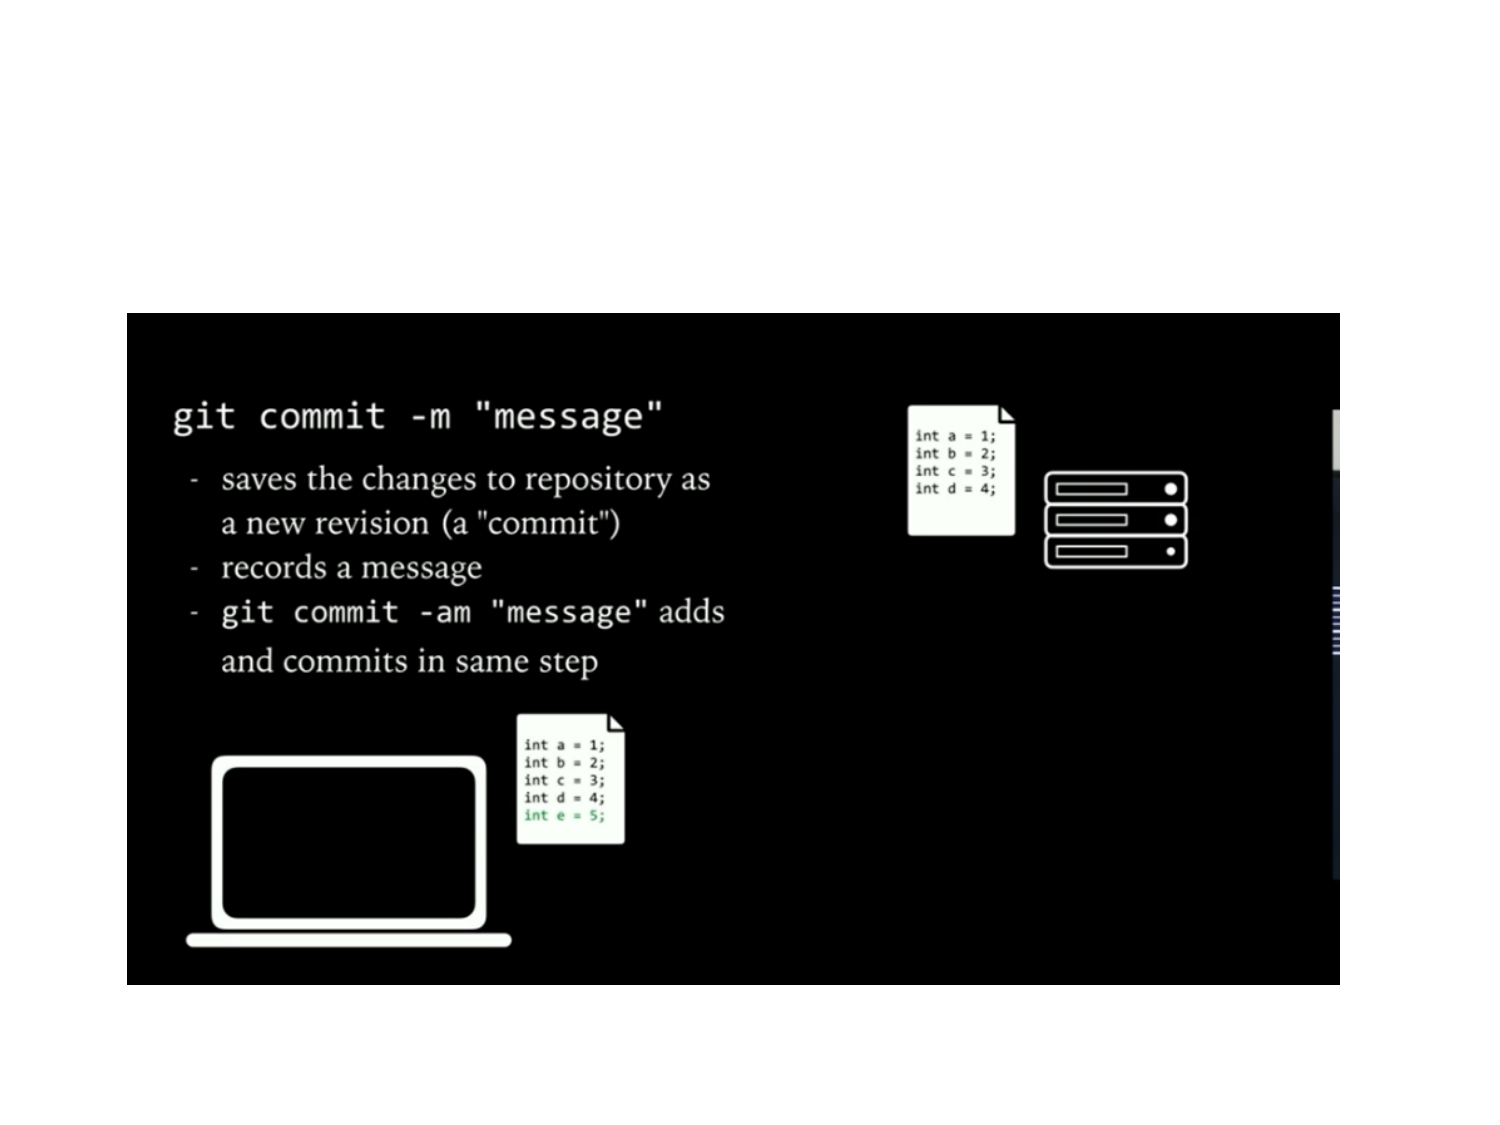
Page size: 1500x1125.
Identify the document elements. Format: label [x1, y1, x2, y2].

list [127, 312, 1340, 985]
